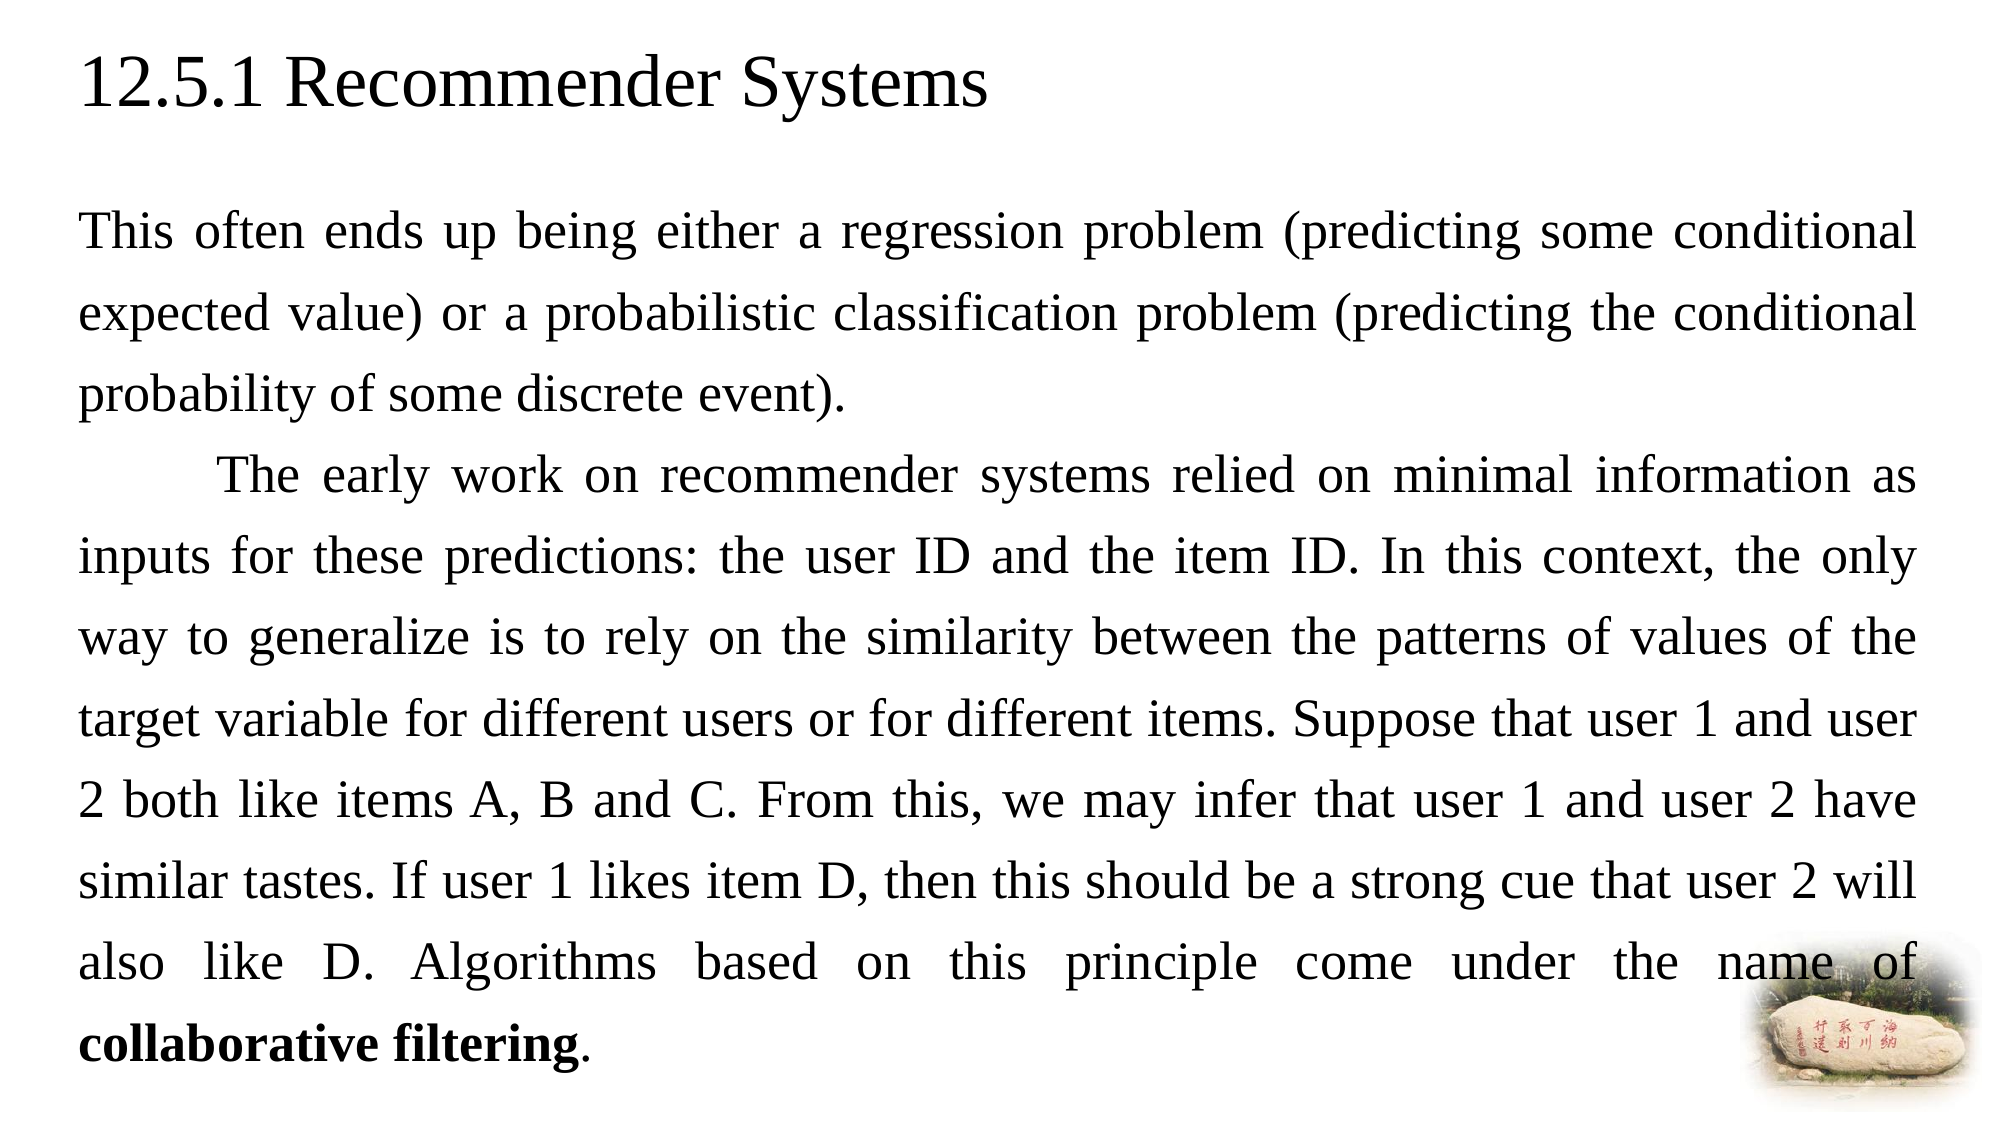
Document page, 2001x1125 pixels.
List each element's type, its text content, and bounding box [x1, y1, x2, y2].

title 12.5.1 Recommender Systems [63, 21, 1936, 142]
list This often ends up being either a regression problem (predicting some conditional expected value) or a probabilistic classification problem (predicting the conditional probability of some discrete event). The early work on recommender systems relied on minimal information as inputs for these predictions: the user ID and the item ID. In this context, the only way to generalize is to rely on the similarity between the patterns of values of the target variable for different users or for different items. Suppose that user 1 and user 2 both like items A, B and C. From this, we may infer that user 1 and user 2 have similar tastes. If user 1 likes item D, then this should be a strong cue that user 2 will also like D. Algorithms based on this principle come under the name of collaborative filtering. [63, 171, 1936, 1014]
picture [1740, 927, 1985, 1112]
